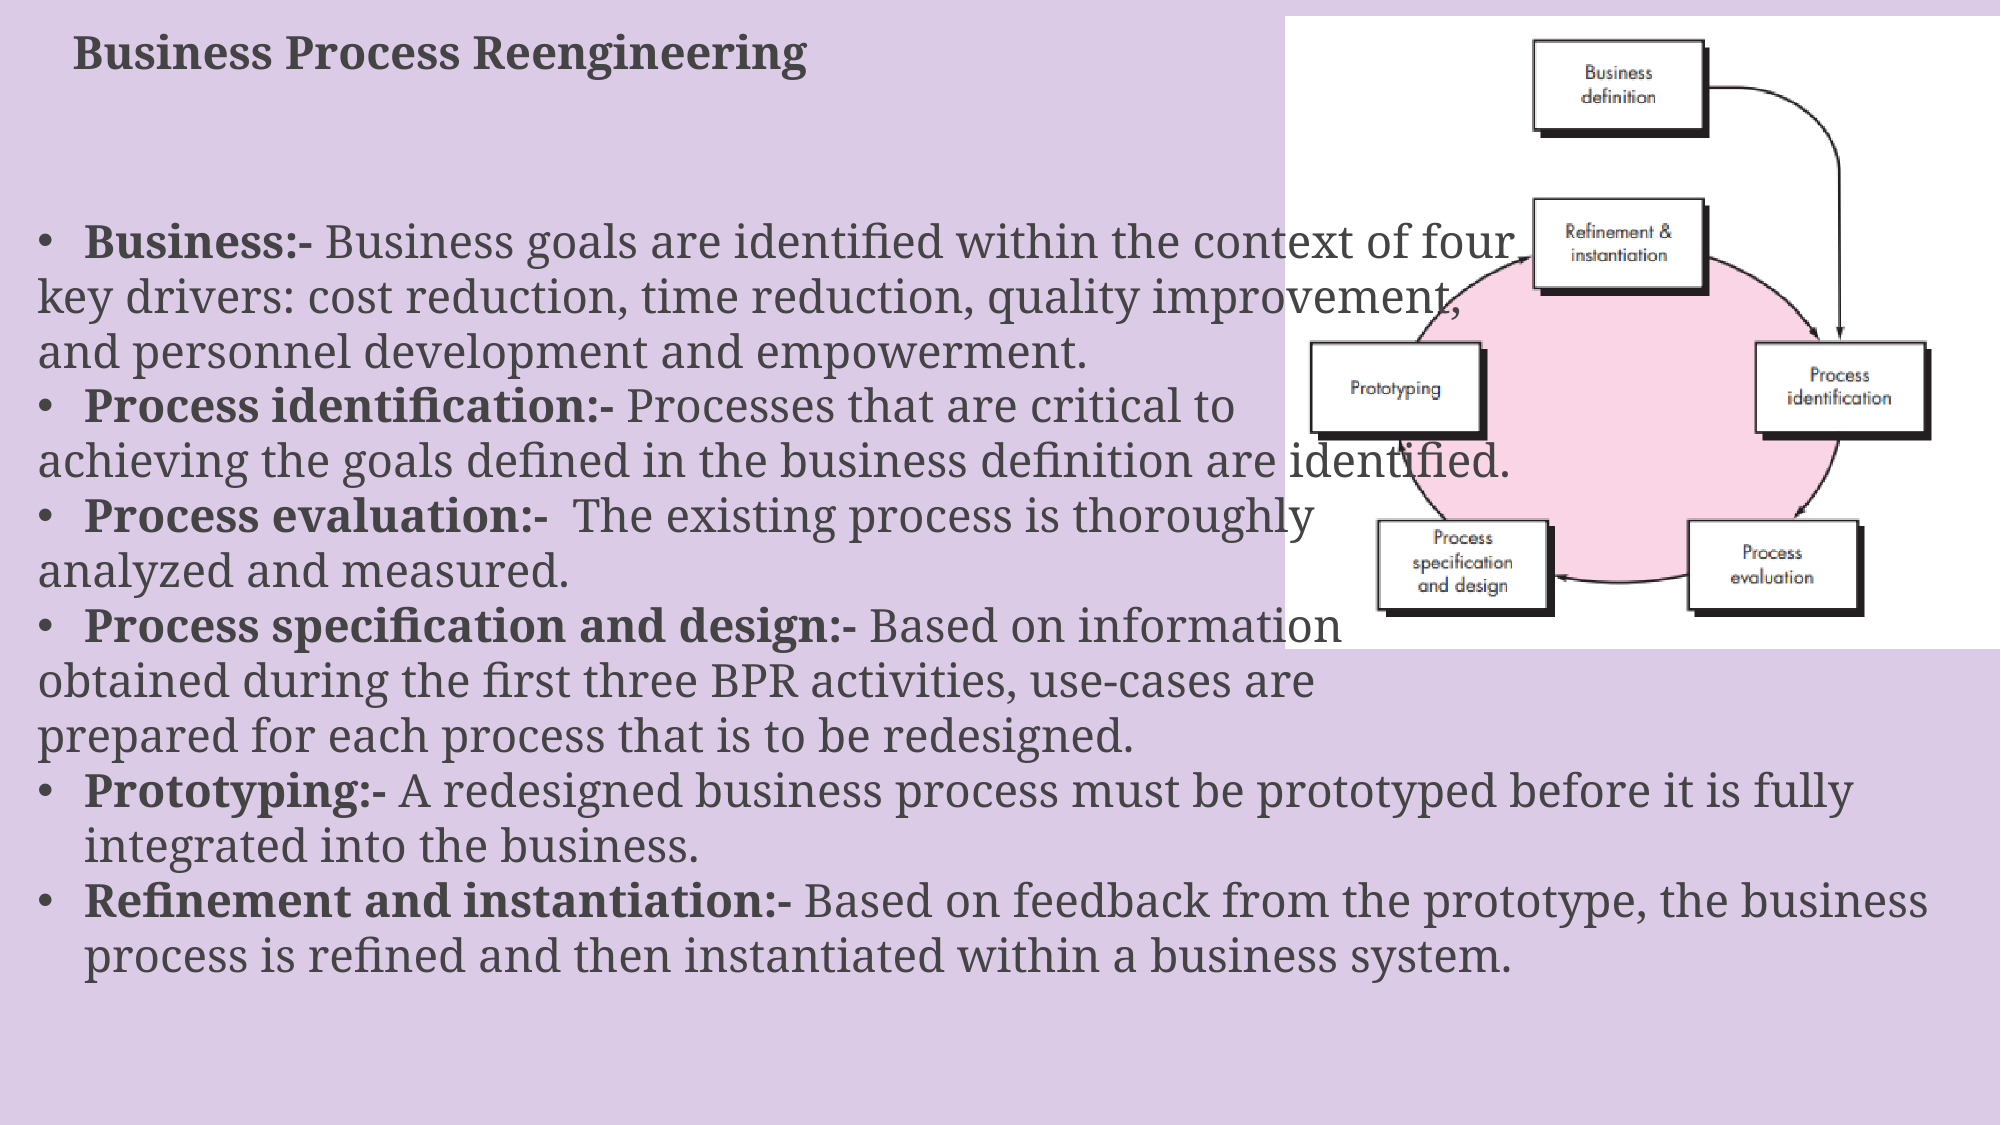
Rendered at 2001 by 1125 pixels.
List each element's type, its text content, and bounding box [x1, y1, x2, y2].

text_box Business:- Business goals are identified within the context of four key drivers: cost reduction, time reduction, quality improvement, and personnel development and empowerment. Process identification:- Processes that are critical to achieving the goals defined in the business definition are identified. Process evaluation:- The existing process is thoroughly analyzed and measured. Process specification and design:- Based on information obtained during the first three BPR activities, use-cases are prepared for each process that is to be redesigned. Prototyping:- A redesigned business process must be prototyped before it is fully integrated into the business. Refinement and instantiation:- Based on feedback from the prototype, the business process is refined and then instantiated within a business system. [22, 204, 1965, 990]
picture [1285, 16, 2000, 650]
text_box Business Process Reengineering [57, 16, 857, 87]
